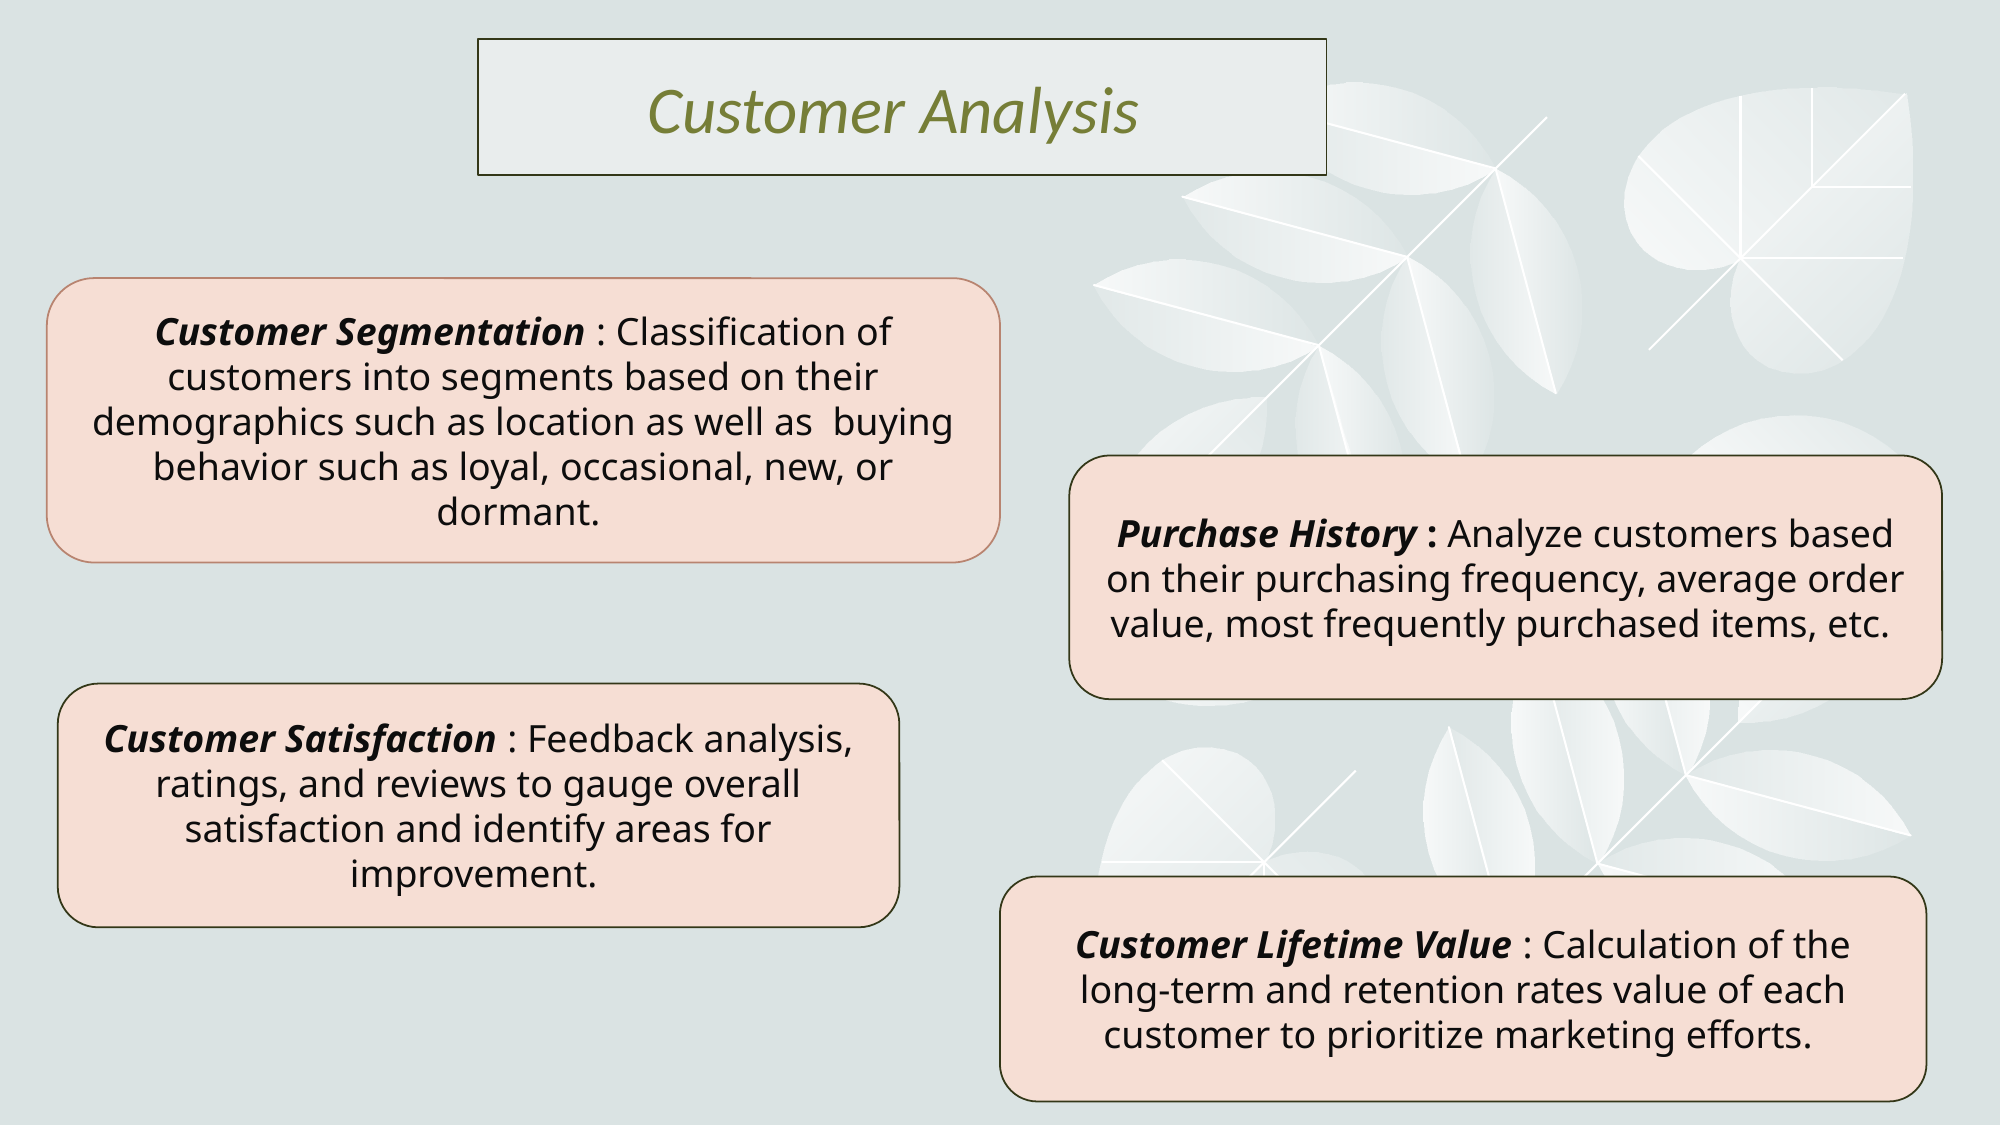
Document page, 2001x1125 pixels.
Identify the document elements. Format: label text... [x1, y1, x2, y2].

text_box Customer Analysis [477, 38, 1327, 176]
text_box Customer Satisfaction : Feedback analysis, ratings, and reviews to gauge overall satisfaction and identify areas for improvement. [56, 682, 901, 929]
text_box Purchase History : Analyze customers based on their purchasing frequency, average order value, most frequently purchased items, etc. [1068, 454, 1944, 701]
text_box Customer Segmentation : Classification of customers into segments based on their demographics such as location as well as buying behavior such as loyal, occasional, new, or dormant. [45, 277, 1001, 564]
text_box Customer Lifetime Value : Calculation of the long-term and retention rates value of each customer to prioritize marketing efforts. [999, 875, 1928, 1103]
